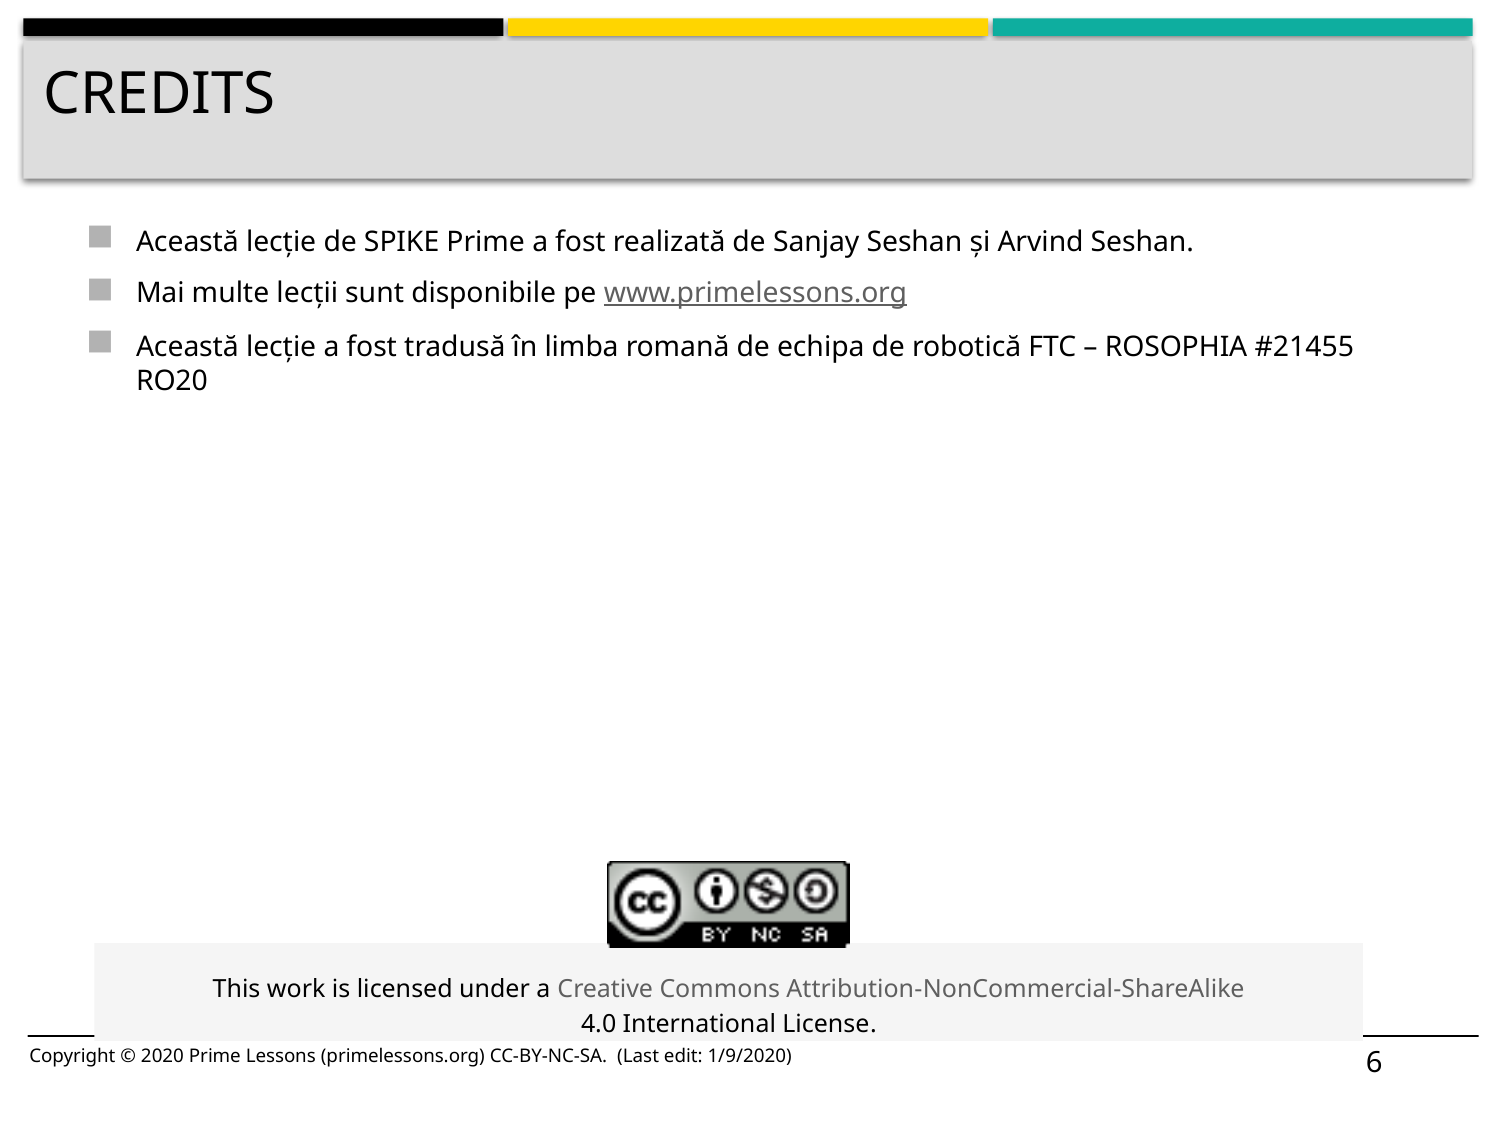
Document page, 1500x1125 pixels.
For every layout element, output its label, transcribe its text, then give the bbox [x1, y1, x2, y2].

text_box This work is licensed under a Creative Commons Attribution-NonCommercial-ShareAlike 4.0 International License. [94, 943, 1363, 1041]
slide_number 6 [1351, 1036, 1478, 1097]
title CREDITS [28, 48, 1464, 172]
footer Copyright © 2020 Prime Lessons (primelessons.org) CC-BY-NC-SA. (Last edit: 1/9/2020) [14, 1036, 814, 1097]
list Această lecție de SPIKE Prime a fost realizată de Sanjay Seshan și Arvind Seshan. Mai multe lecții sunt disponibile pe www.primelessons.org Această lecție a fost tradusă în limba romană de echipa de robotică FTC – ROSOPHIA #21455 RO20 [75, 216, 1428, 405]
picture [606, 861, 851, 948]
